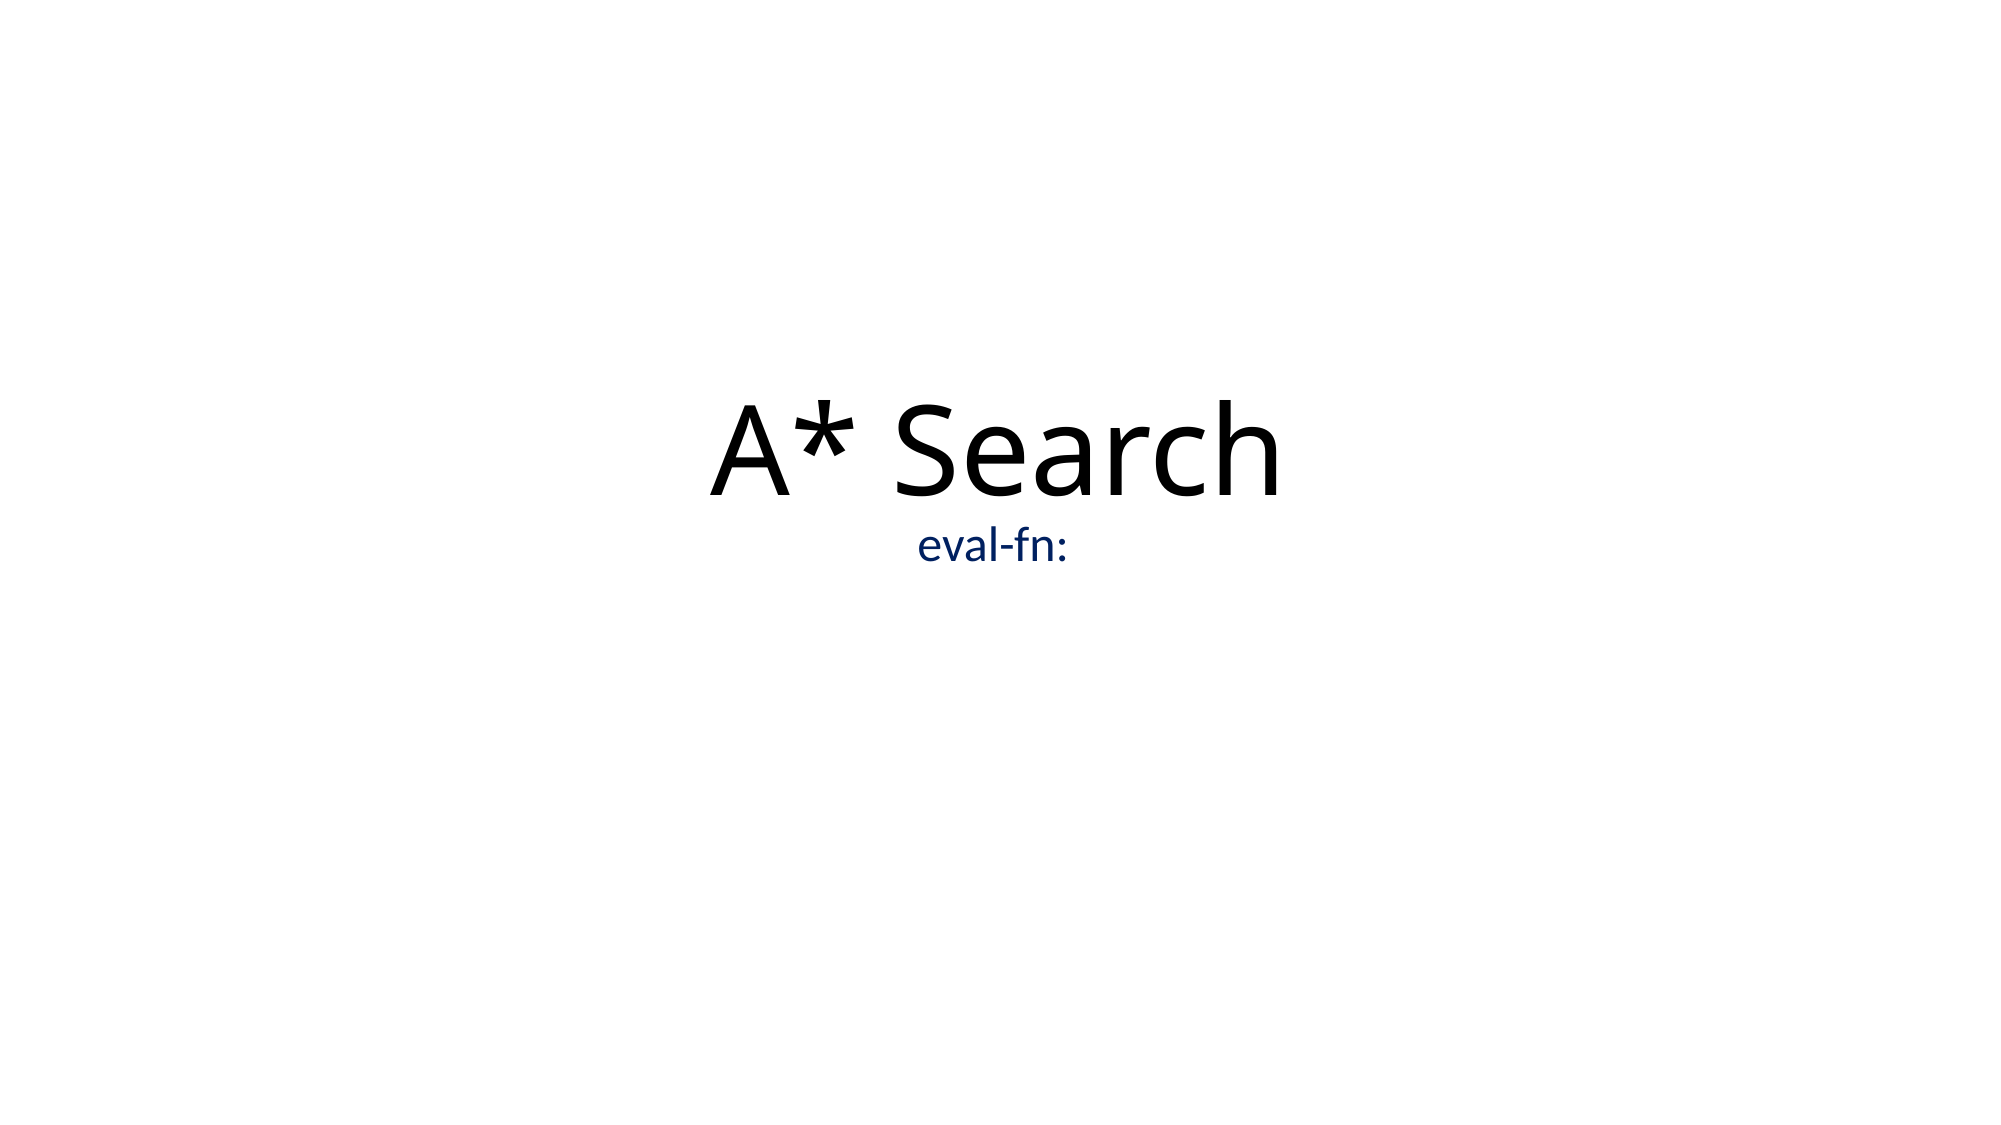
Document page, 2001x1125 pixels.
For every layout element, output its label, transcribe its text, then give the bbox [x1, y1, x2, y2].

title A* Search [136, 62, 1862, 531]
